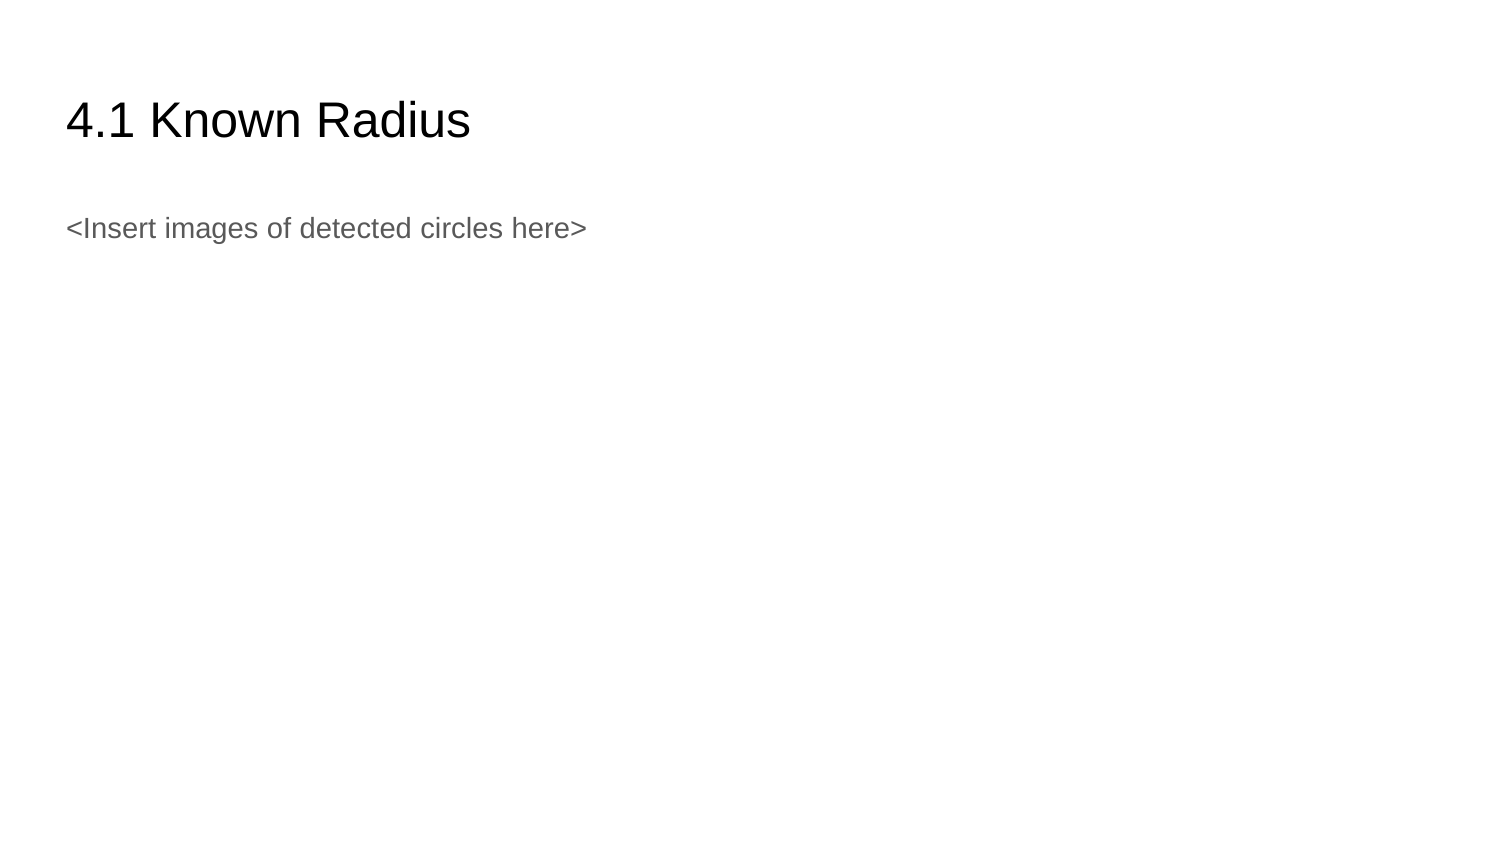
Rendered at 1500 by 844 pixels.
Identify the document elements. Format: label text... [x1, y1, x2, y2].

list <Insert images of detected circles here> [51, 189, 1449, 750]
title 4.1 Known Radius [51, 72, 1449, 167]
